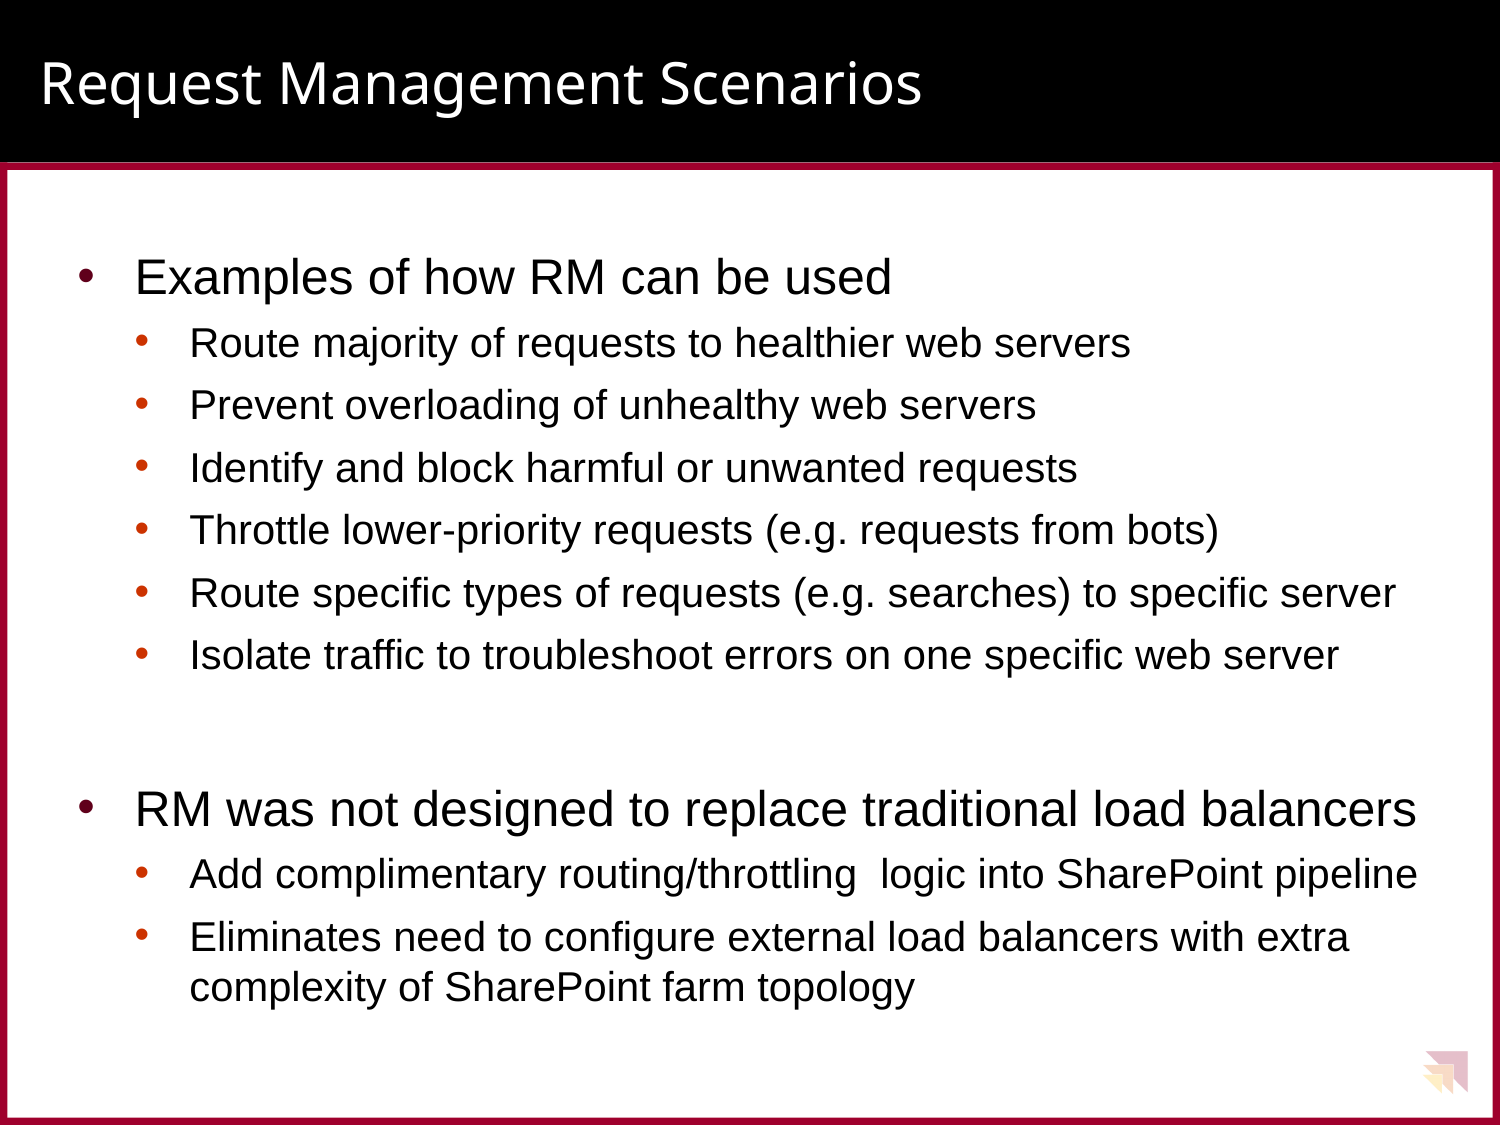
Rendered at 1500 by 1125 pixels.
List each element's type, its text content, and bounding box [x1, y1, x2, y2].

list Examples of how RM can be used Route majority of requests to healthier web servers Prevent overloading of unhealthy web servers Identify and block harmful or unwanted requests Throttle lower-priority requests (e.g. requests from bots) Route specific types of requests (e.g. searches) to specific server Isolate traffic to troubleshoot errors on one specific web server RM was not designed to replace traditional load balancers Add complimentary routing/throttling logic into SharePoint pipeline Eliminates need to configure external load balancers with extra complexity of SharePoint farm topology [62, 237, 1438, 1088]
title Request Management Scenarios [24, 12, 1438, 150]
